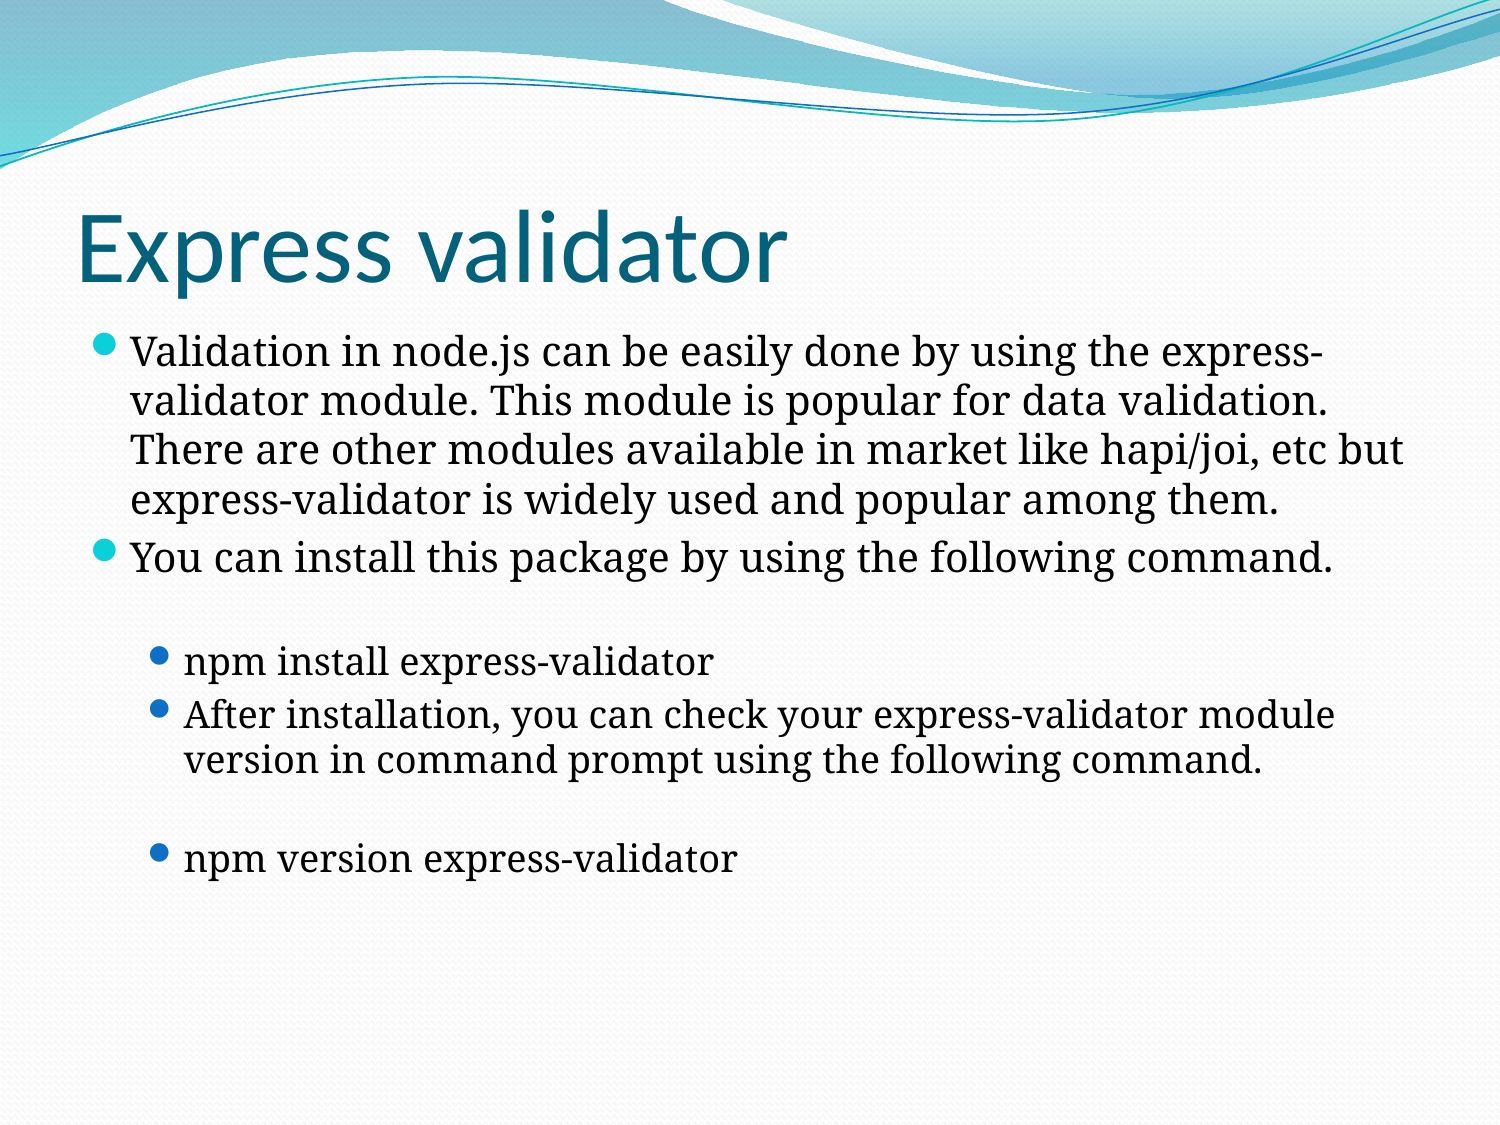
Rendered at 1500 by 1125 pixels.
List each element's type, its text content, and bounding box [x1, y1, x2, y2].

title Express validator [75, 115, 1425, 303]
list Validation in node.js can be easily done by using the express-validator module. This module is popular for data validation. There are other modules available in market like hapi/joi, etc but express-validator is widely used and popular among them. You can install this package by using the following command. npm install express-validator After installation, you can check your express-validator module version in command prompt using the following command. npm version express-validator [75, 317, 1425, 1038]
